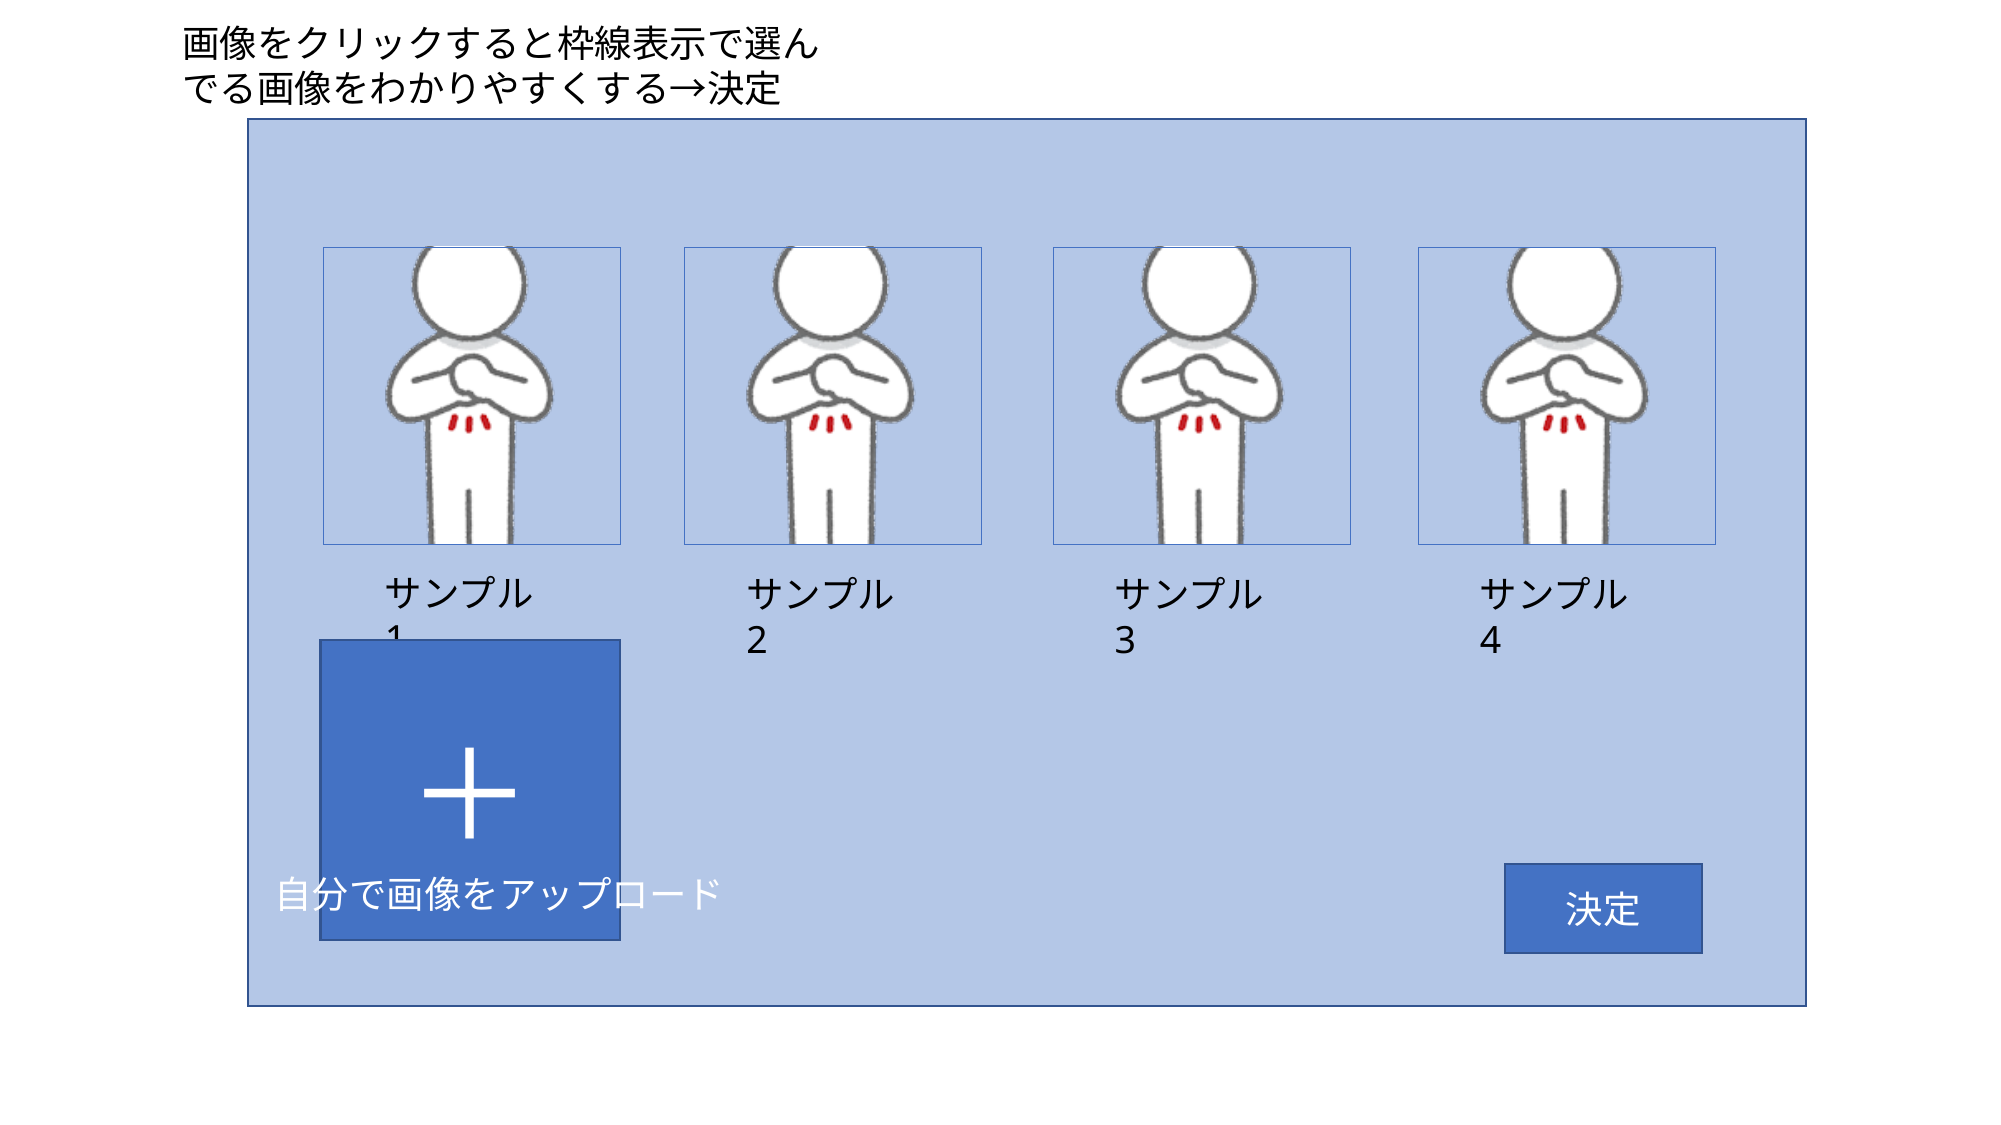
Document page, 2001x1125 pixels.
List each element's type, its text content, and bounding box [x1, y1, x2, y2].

picture [1418, 247, 1716, 545]
picture [323, 246, 621, 545]
text_box サンプル3 [1099, 563, 1304, 669]
text_box 画像をクリックすると枠線表示で選んでる画像をわかりやすくする→決定 [167, 12, 834, 118]
text_box [247, 118, 1807, 1007]
picture [1053, 246, 1351, 545]
text_box サンプル4 [1465, 563, 1669, 669]
text_box 決定 [1504, 863, 1703, 954]
text_box ＋ [319, 639, 621, 863]
text_box サンプル2 [731, 563, 935, 669]
text_box ＋ [319, 924, 621, 941]
picture [684, 246, 982, 545]
text_box サンプル1 [370, 562, 574, 639]
text_box 自分で画像をアップロード [259, 863, 793, 924]
